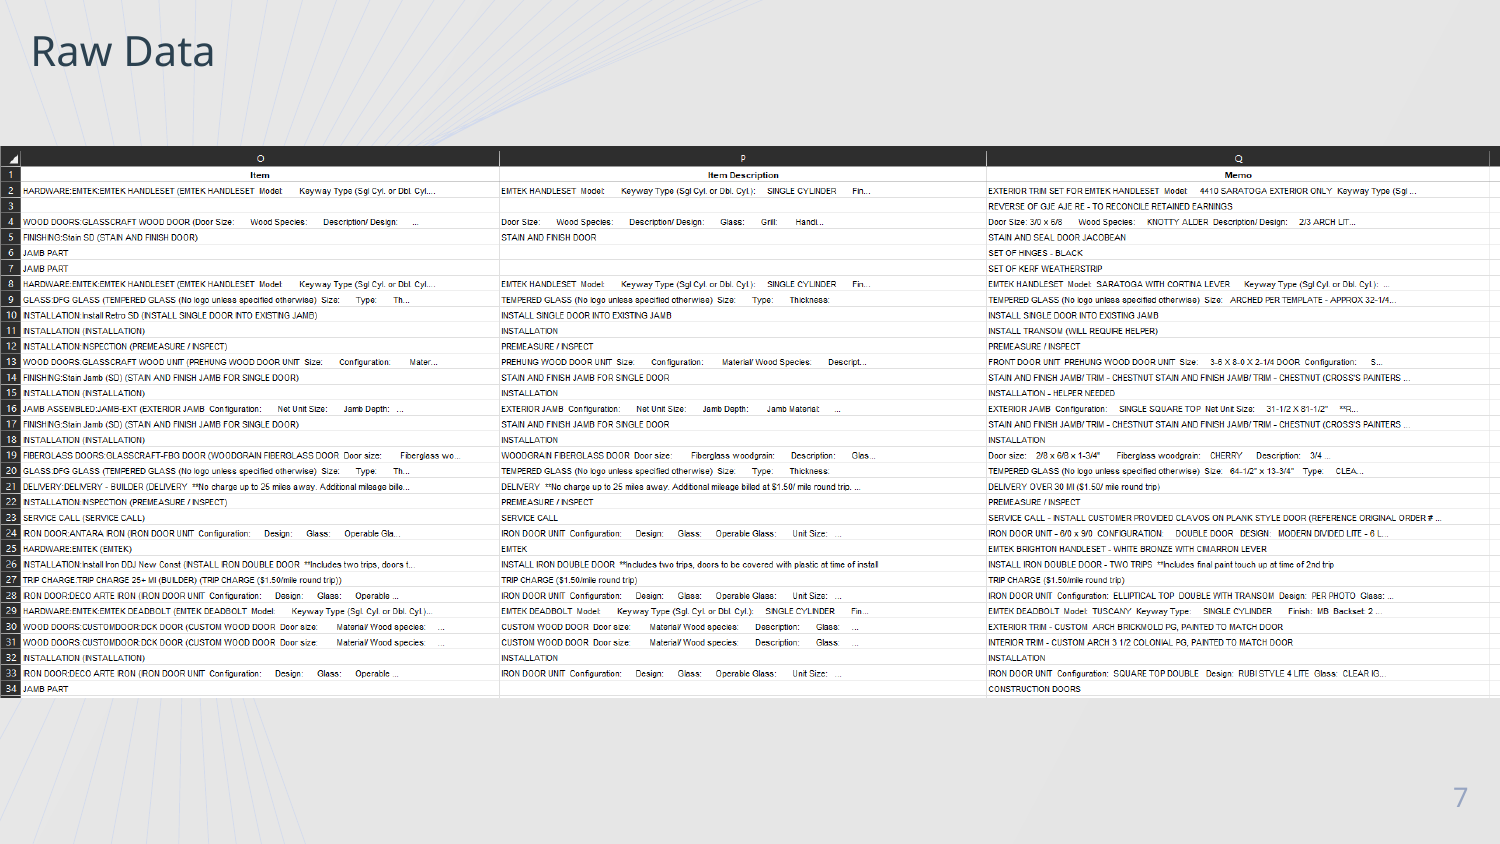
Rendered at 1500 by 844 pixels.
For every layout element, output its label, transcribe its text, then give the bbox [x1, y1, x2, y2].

text_box Raw Data [15, 17, 766, 82]
slide_number 7 [1378, 766, 1469, 832]
picture [0, 146, 1500, 698]
